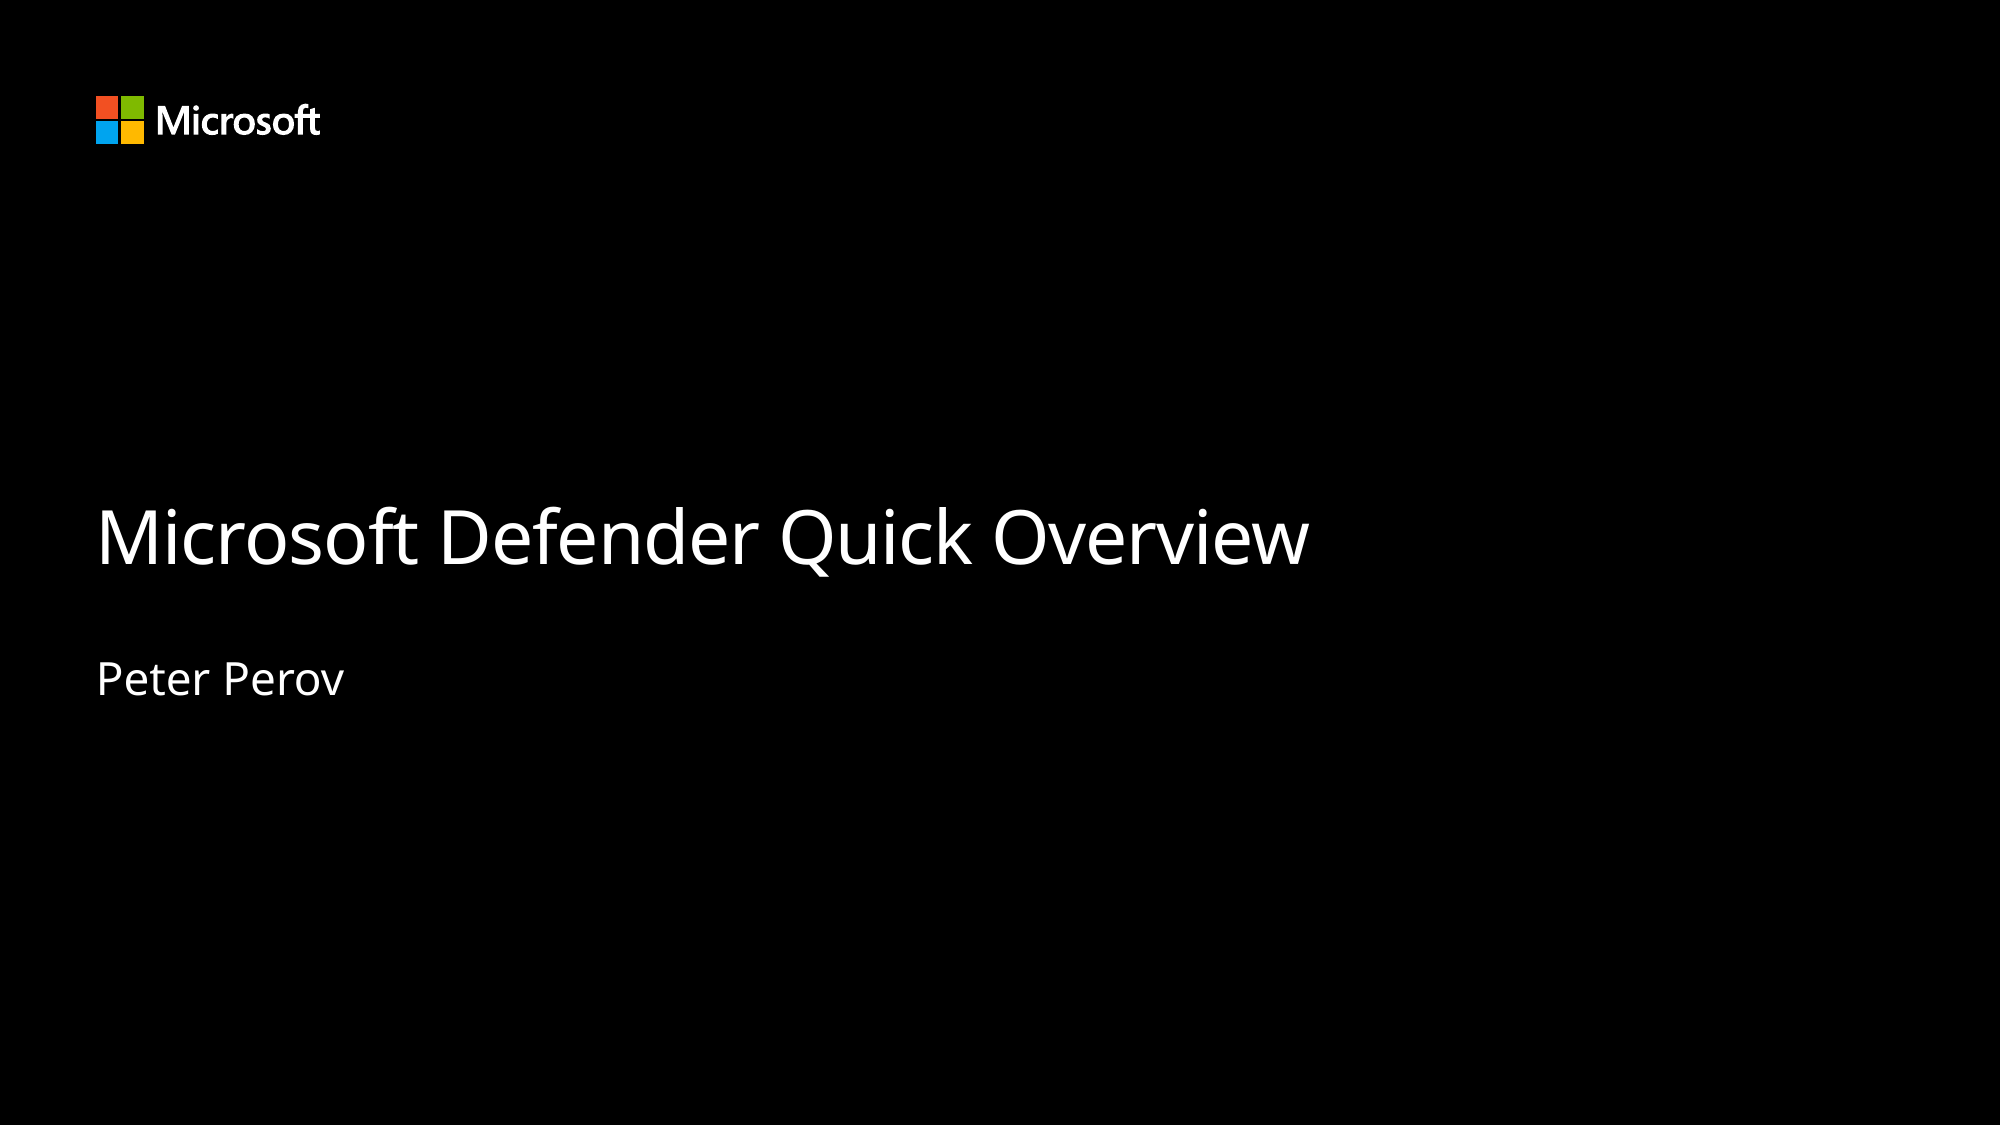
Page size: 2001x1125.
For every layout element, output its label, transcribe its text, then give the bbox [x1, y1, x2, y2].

list Peter Perov [95, 650, 1596, 706]
title Microsoft Defender Quick Overview [95, 488, 1596, 580]
